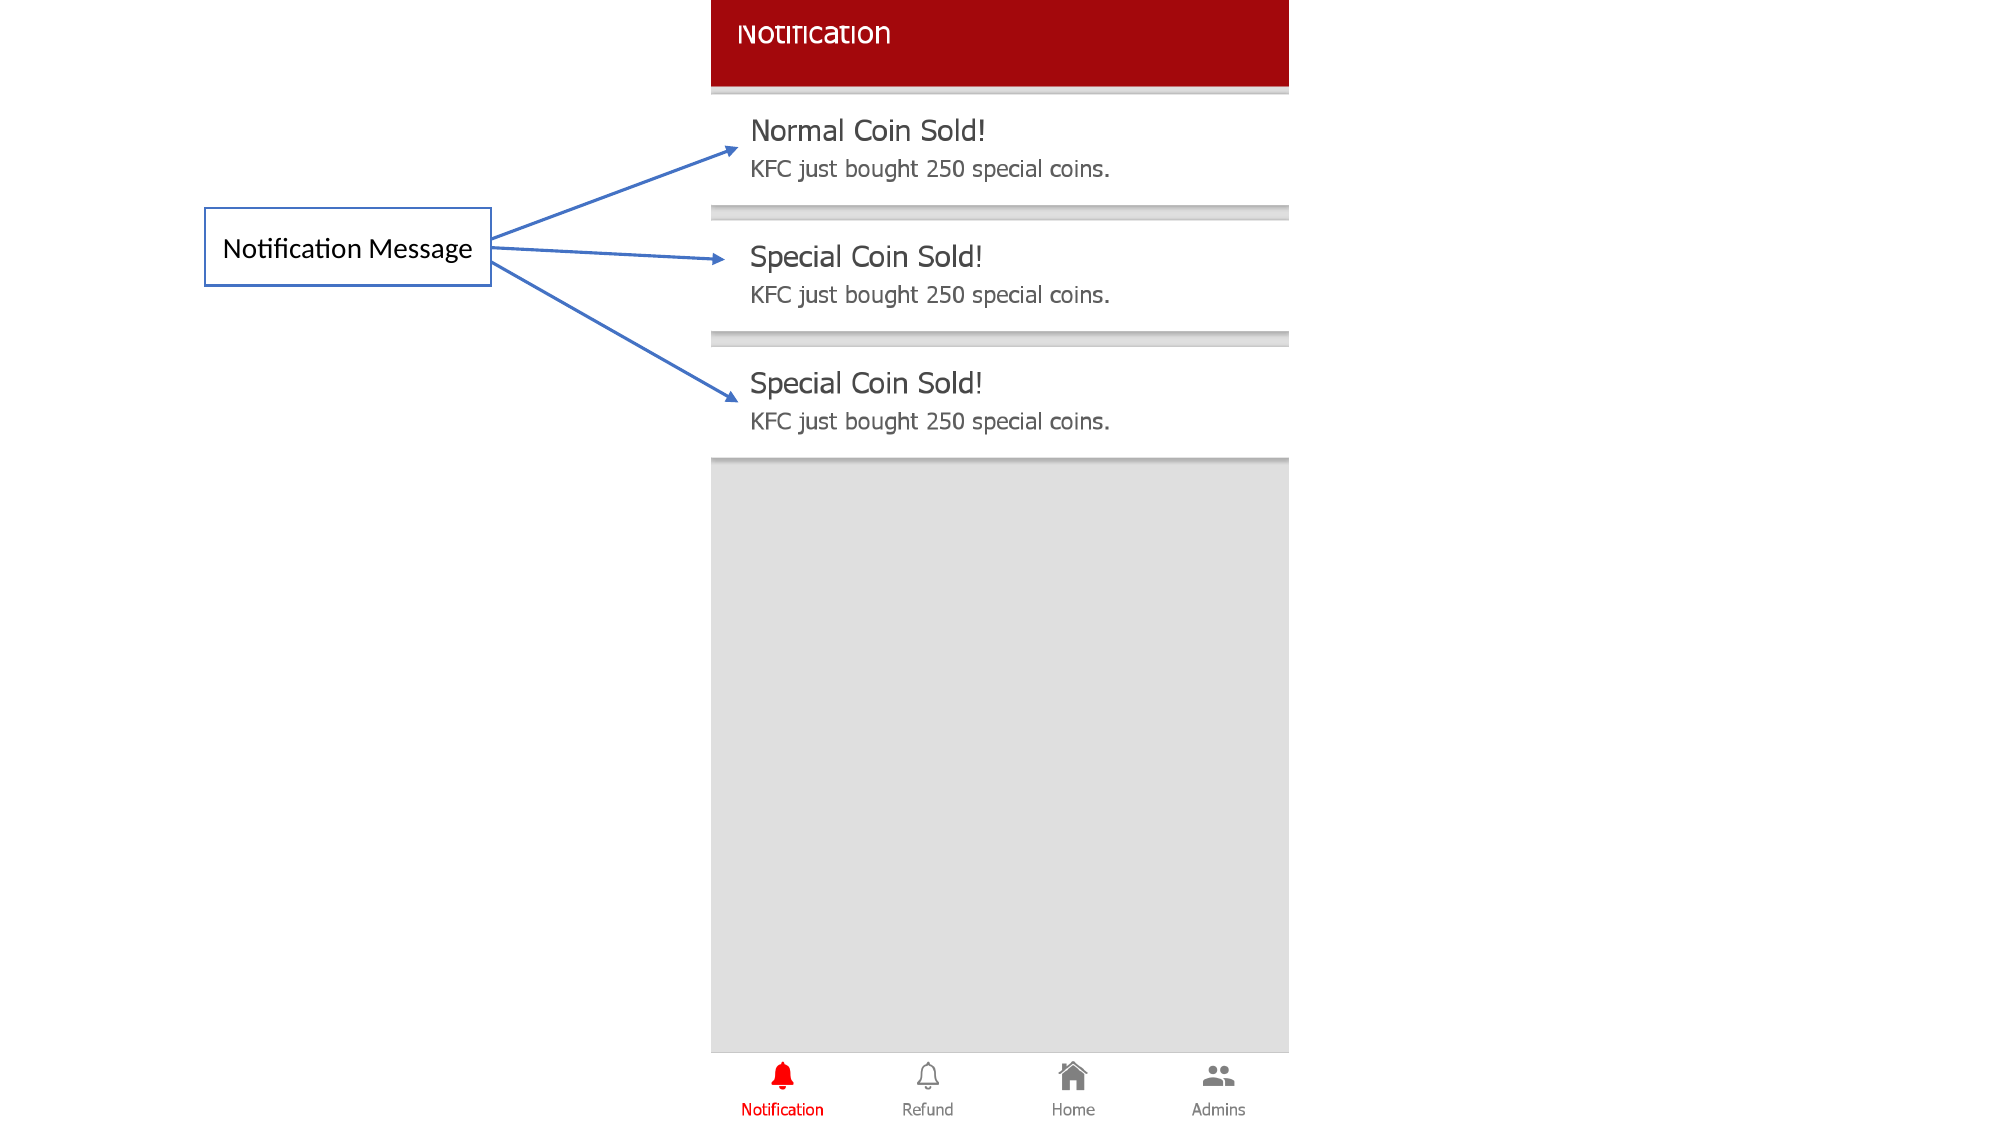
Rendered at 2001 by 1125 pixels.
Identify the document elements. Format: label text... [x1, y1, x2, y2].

text_box Notification Message [204, 207, 470, 287]
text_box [470, 147, 739, 246]
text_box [464, 246, 739, 403]
picture [711, 0, 1289, 1125]
